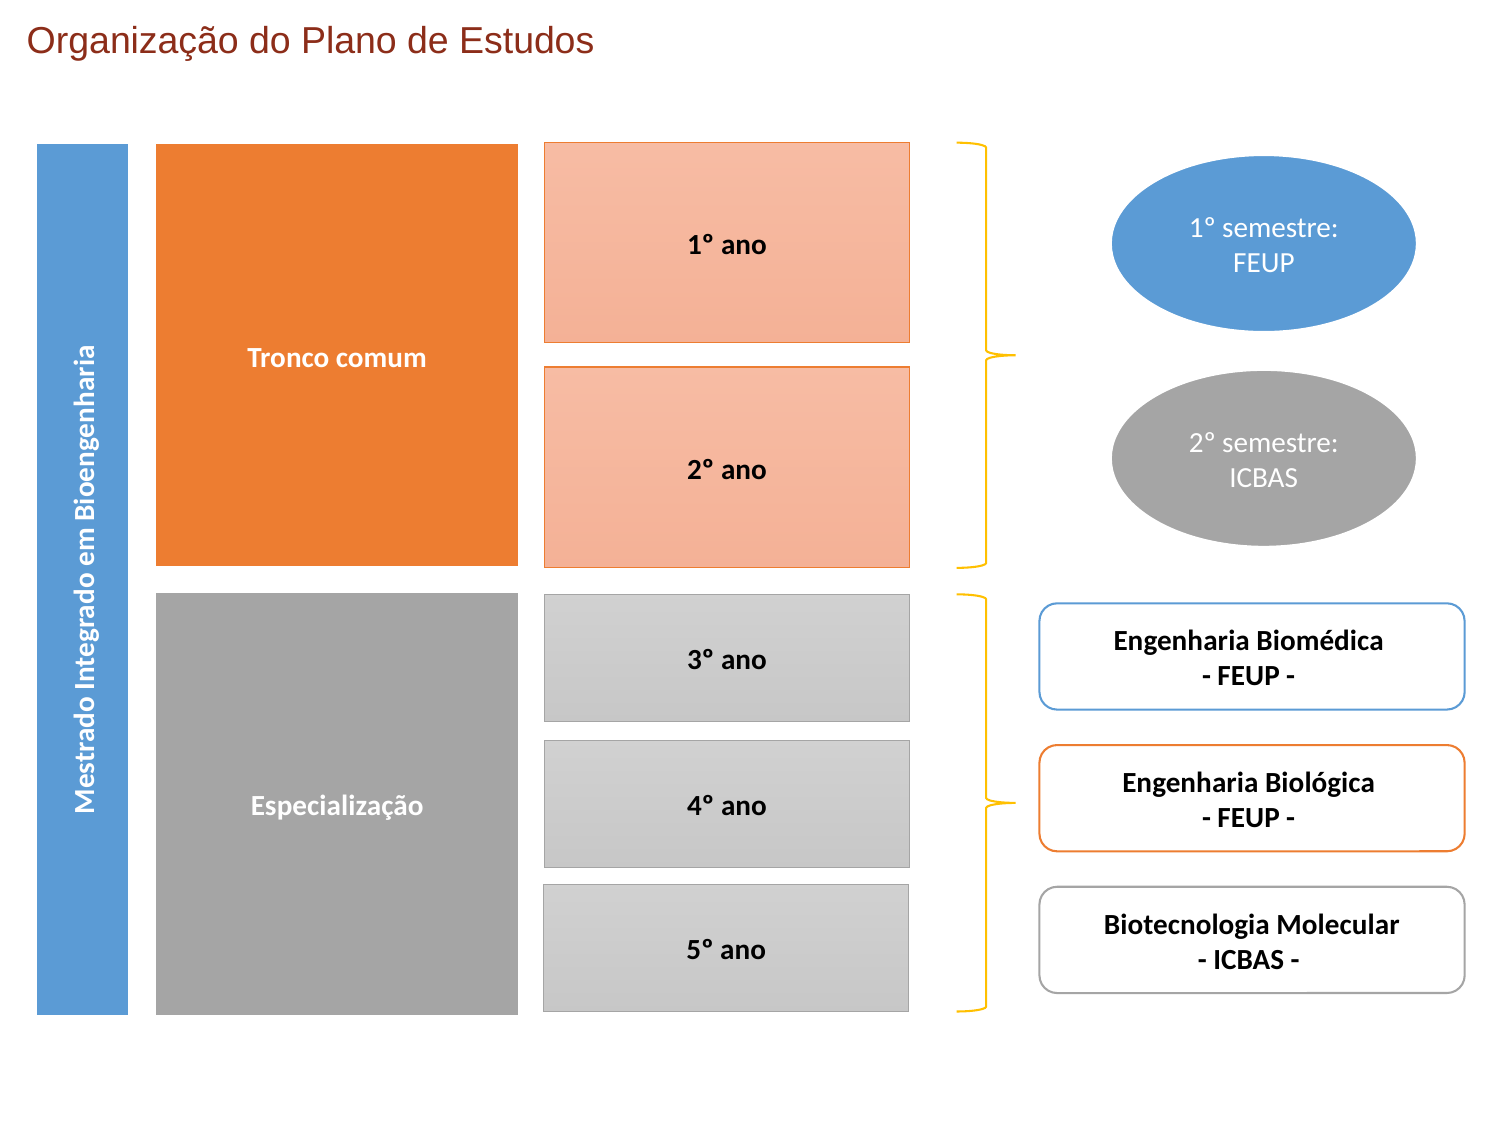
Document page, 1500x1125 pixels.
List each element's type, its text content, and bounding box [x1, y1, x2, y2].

text_box [956, 141, 1016, 569]
text_box Engenharia Biológica - FEUP - [1038, 744, 1466, 853]
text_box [1110, 154, 1418, 548]
text_box 4º ano [544, 740, 910, 868]
text_box Organização do Plano de Estudos [11, 0, 1188, 64]
text_box Biotecnologia Molecular - ICBAS - [1038, 885, 1466, 995]
text_box 2º ano [544, 366, 910, 568]
text_box 1º ano [544, 142, 910, 343]
text_box Tronco comum [153, 141, 521, 569]
text_box Mestrado Integrado em Bioengenharia [34, 141, 131, 1018]
text_box Engenharia Biomédica - FEUP - [1038, 602, 1466, 711]
text_box 3º ano [544, 594, 910, 722]
text_box Especialização [153, 590, 521, 1018]
text_box 5º ano [543, 884, 909, 1012]
text_box [956, 593, 1016, 1013]
